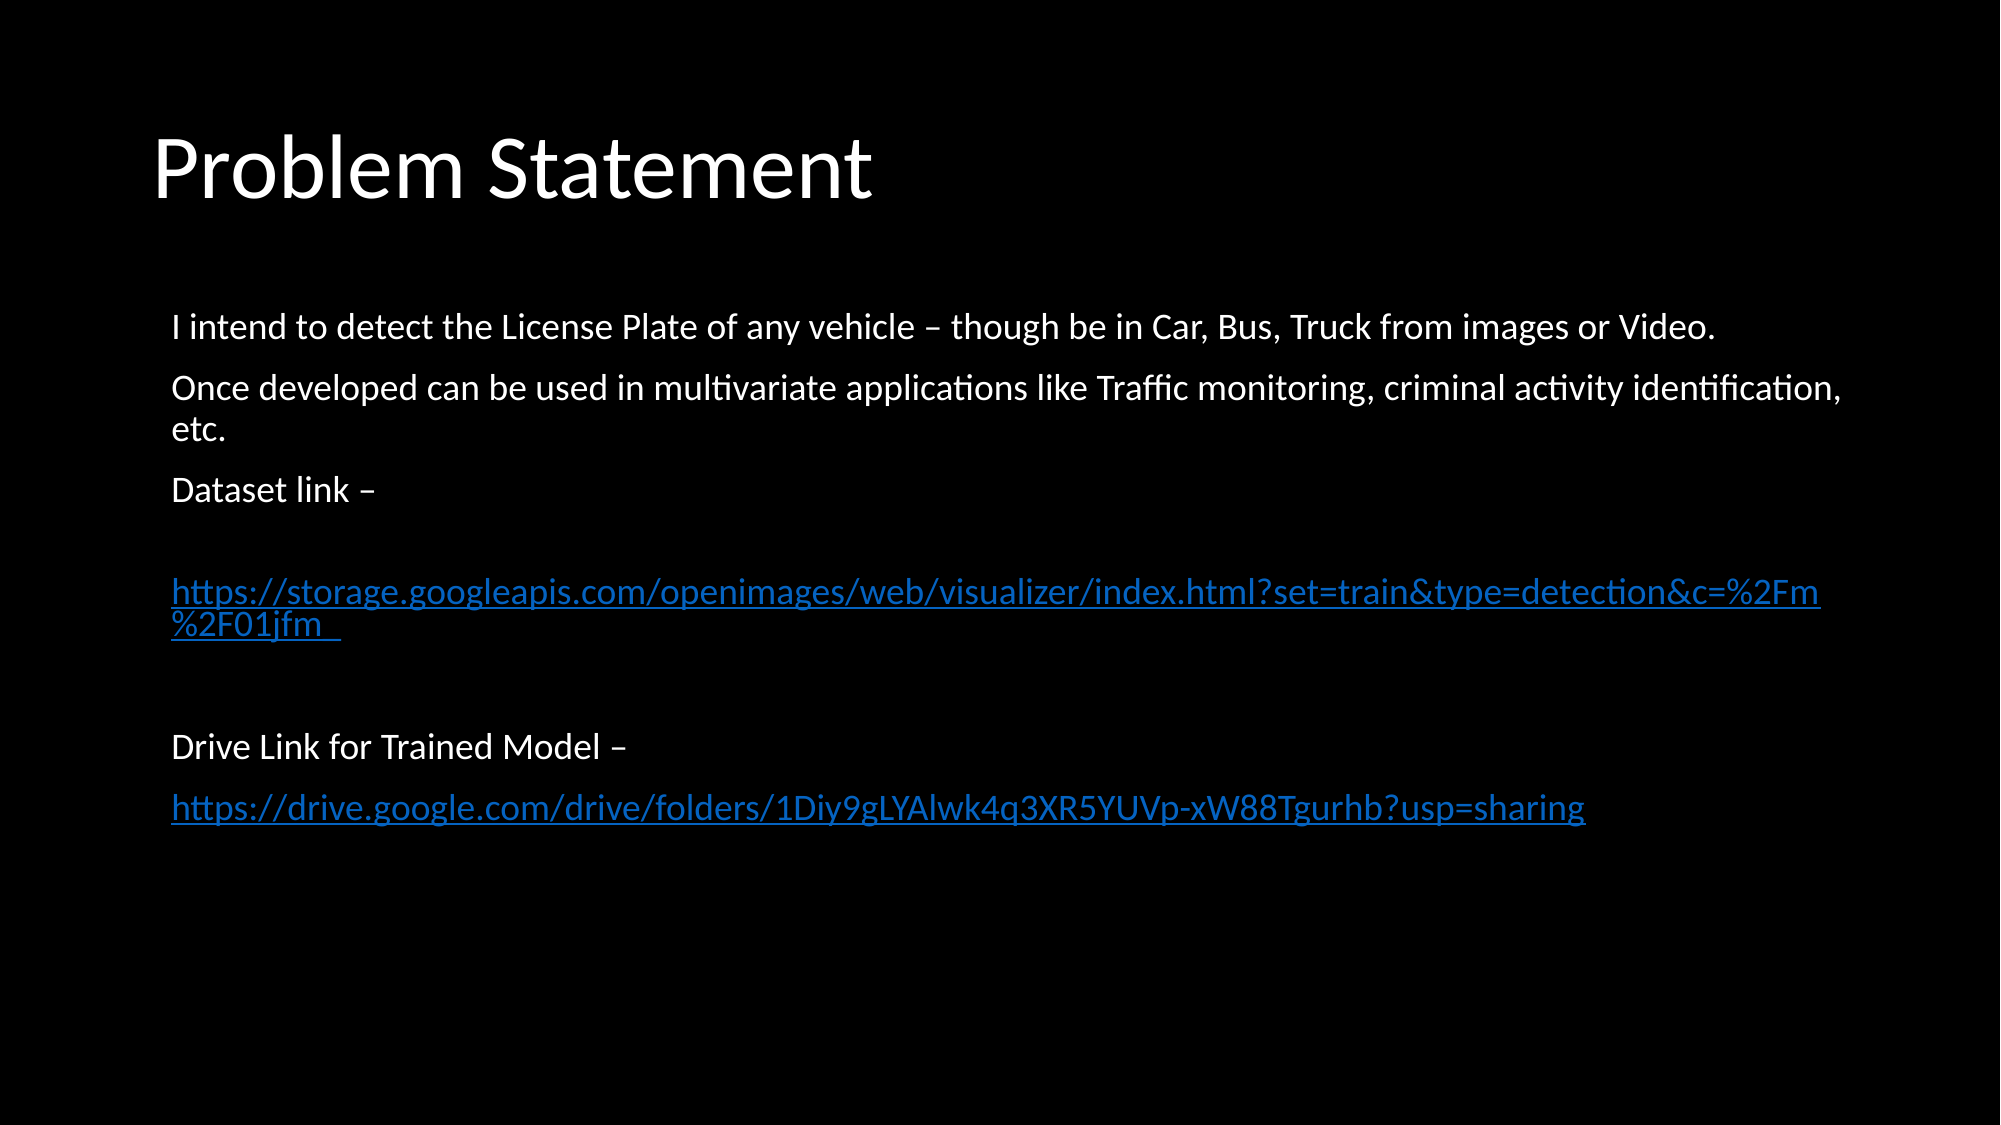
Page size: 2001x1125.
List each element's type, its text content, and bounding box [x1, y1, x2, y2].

list I intend to detect the License Plate of any vehicle – though be in Car, Bus, Truck from images or Video. Once developed can be used in multivariate applications like Traffic monitoring, criminal activity identification, etc. Dataset link – https://storage.googleapis.com/openimages/web/visualizer/index.html?set=train&type=detection&c=%2Fm%2F01jfm_ Drive Link for Trained Model – https://drive.google.com/drive/folders/1Diy9gLYAlwk4q3XR5YUVp-xW88Tgurhb?usp=sharing [137, 299, 1863, 1014]
title Problem Statement [137, 59, 1863, 278]
